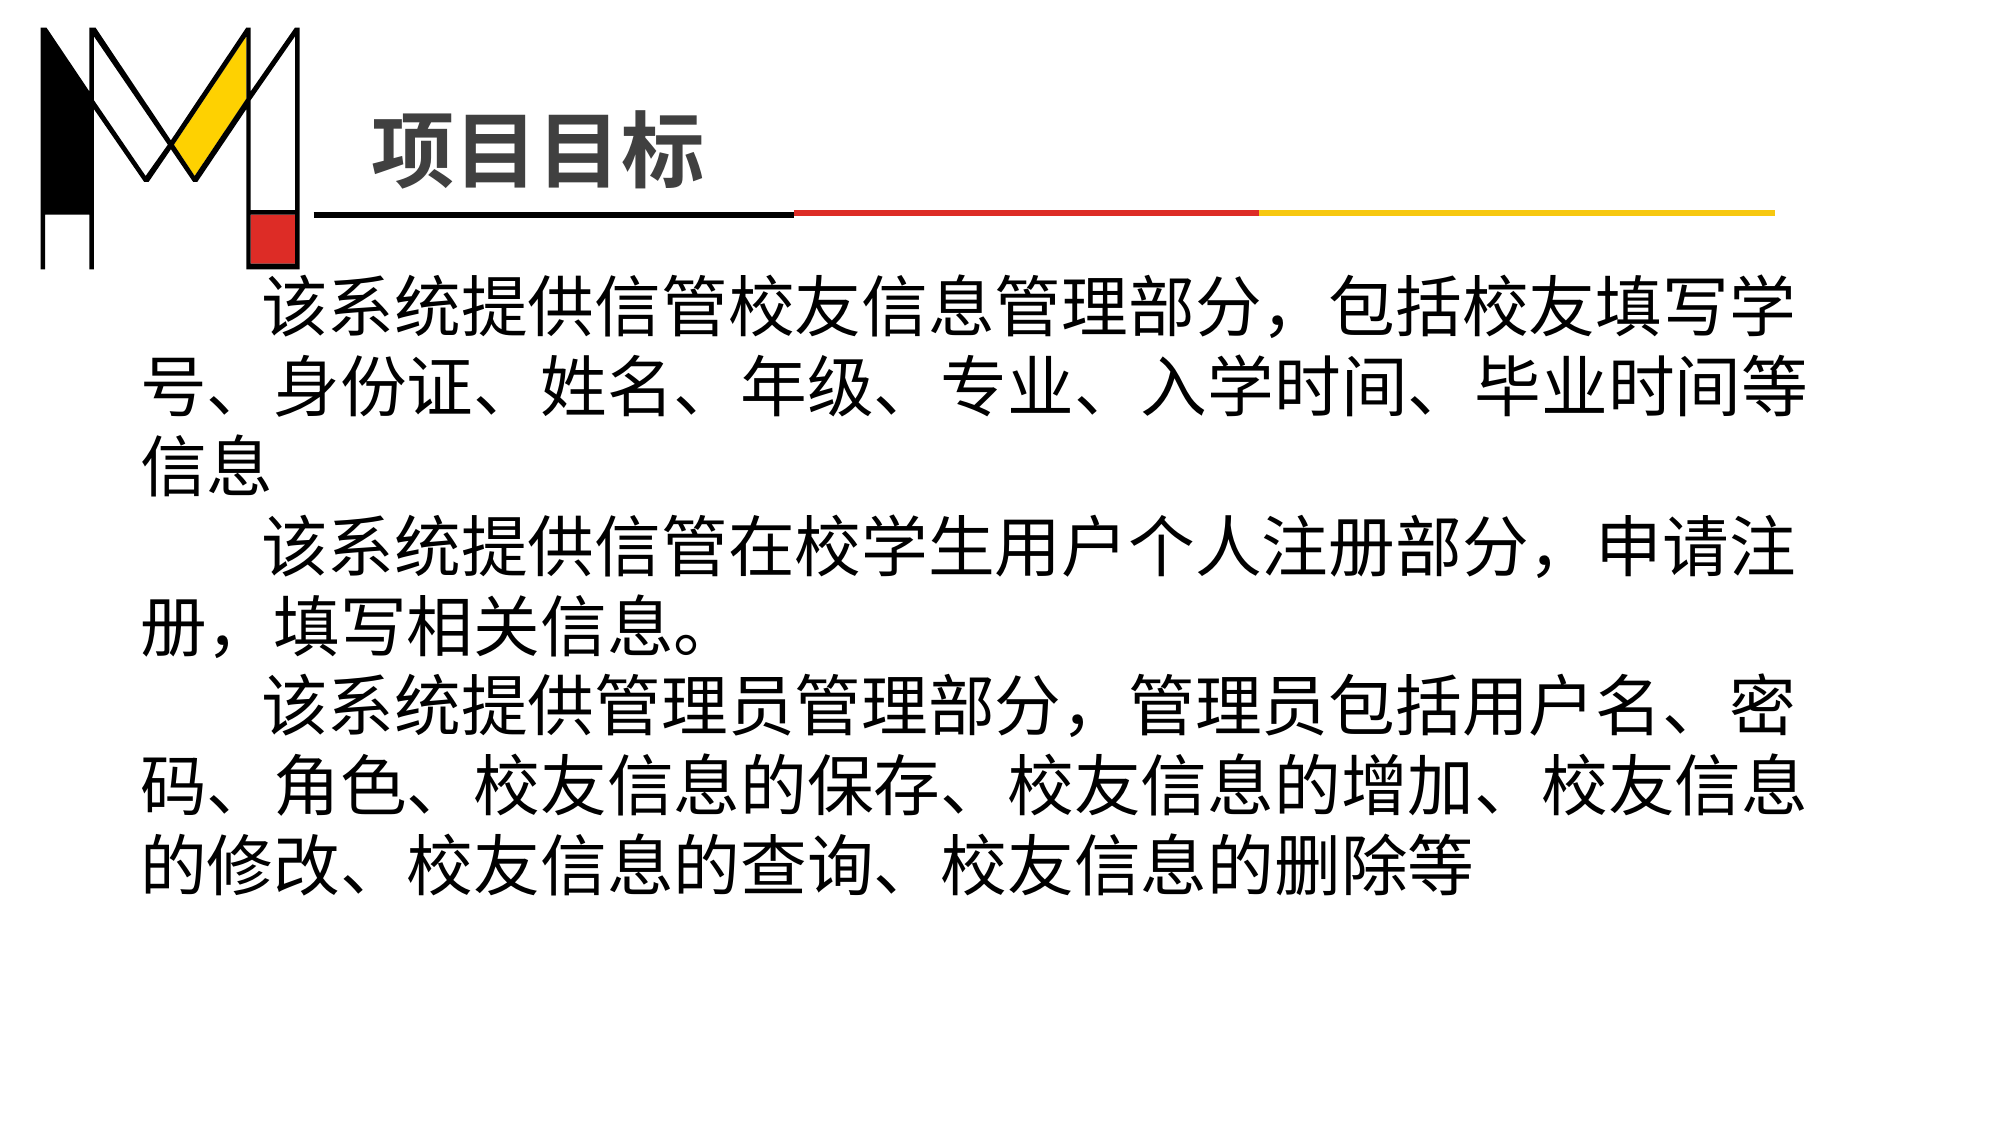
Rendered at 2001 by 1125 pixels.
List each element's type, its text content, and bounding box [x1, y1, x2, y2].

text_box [40, 27, 300, 270]
text_box 项目目标 [356, 90, 818, 206]
text_box 该系统提供信管校友信息管理部分，包括校友填写学号、身份证、姓名、年级、专业、入学时间、毕业时间等信息 该系统提供信管在校学生用户个人注册部分，申请注册，填写相关信息。 该系统提供管理员管理部分，管理员包括用户名、密码、角色、校友信息的保存、校友信息的增加、校友信息的修改、校友信息的查询、校友信息的删除等 [125, 257, 1874, 912]
